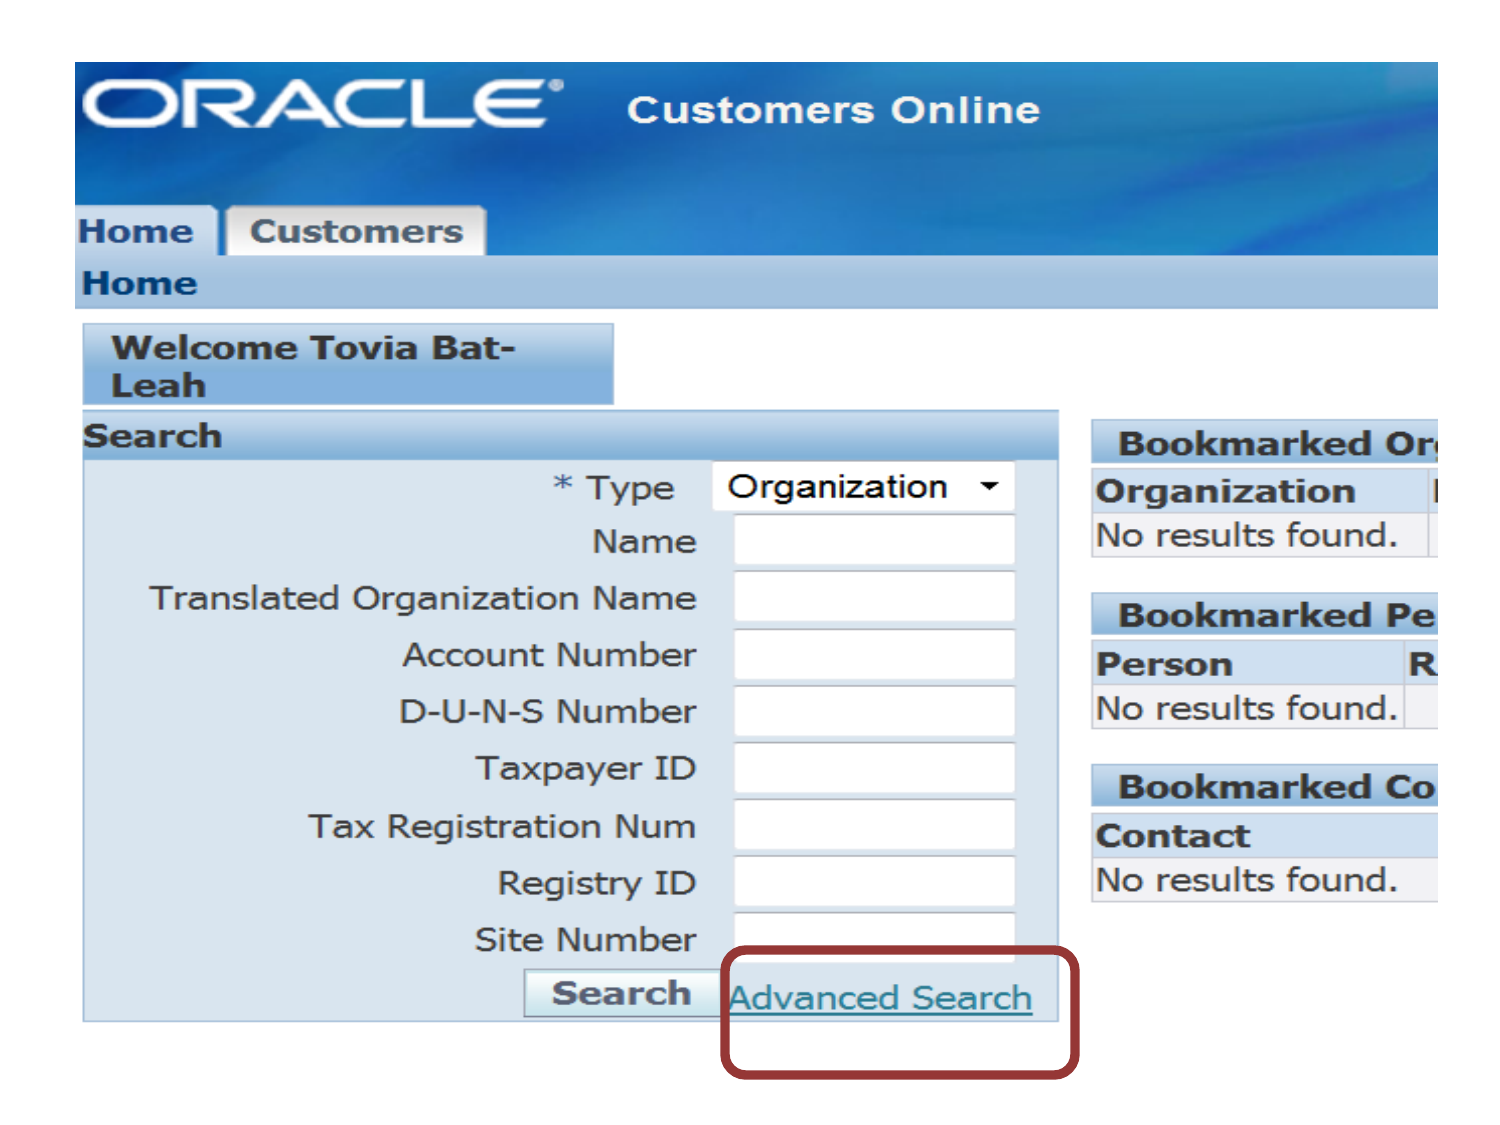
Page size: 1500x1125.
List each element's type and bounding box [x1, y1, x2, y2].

text_box [725, 1065, 1075, 1078]
picture [74, 62, 1438, 1057]
